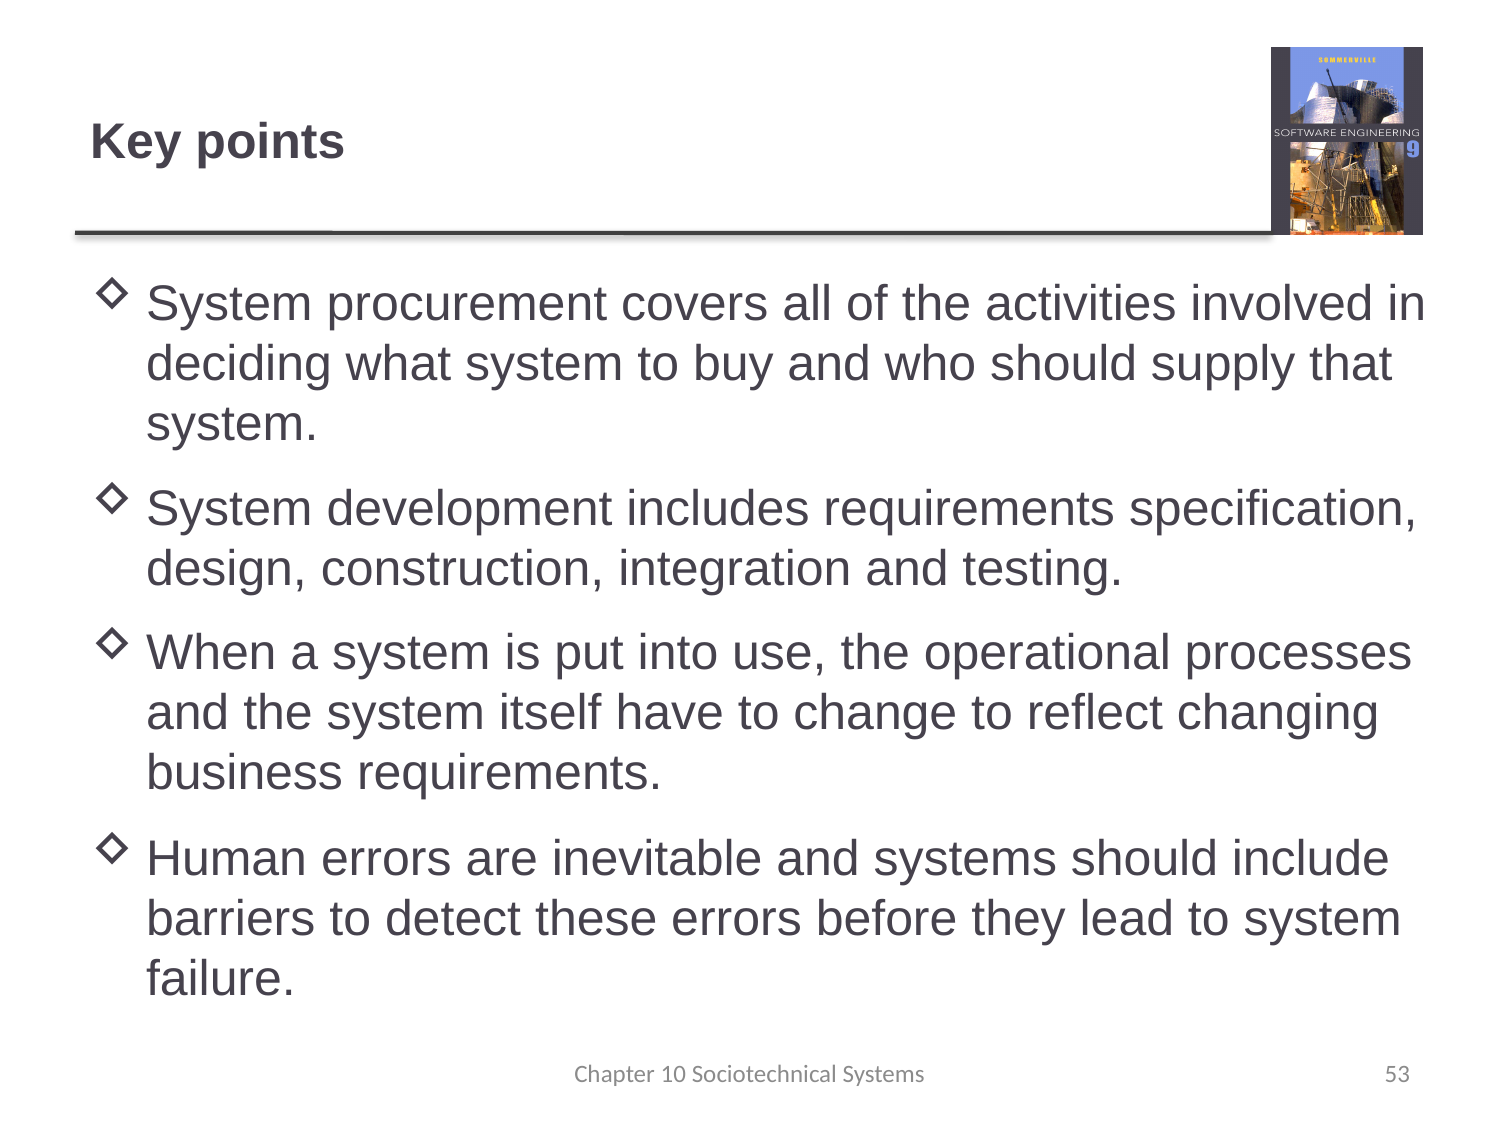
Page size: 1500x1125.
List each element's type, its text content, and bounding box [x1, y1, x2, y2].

footer Chapter 10 Sociotechnical Systems [512, 1042, 988, 1103]
slide_number 53 [1074, 1042, 1425, 1103]
picture [1272, 47, 1423, 235]
list System procurement covers all of the activities involved in deciding what system to buy and who should supply that system. System development includes requirements specification, design, construction, integration and testing. When a system is put into use, the operational processes and the system itself have to change to reflect changing business requirements. Human errors are inevitable and systems should include barriers to detect these errors before they lead to system failure. [75, 262, 1464, 1005]
title Key points [74, 44, 1272, 233]
